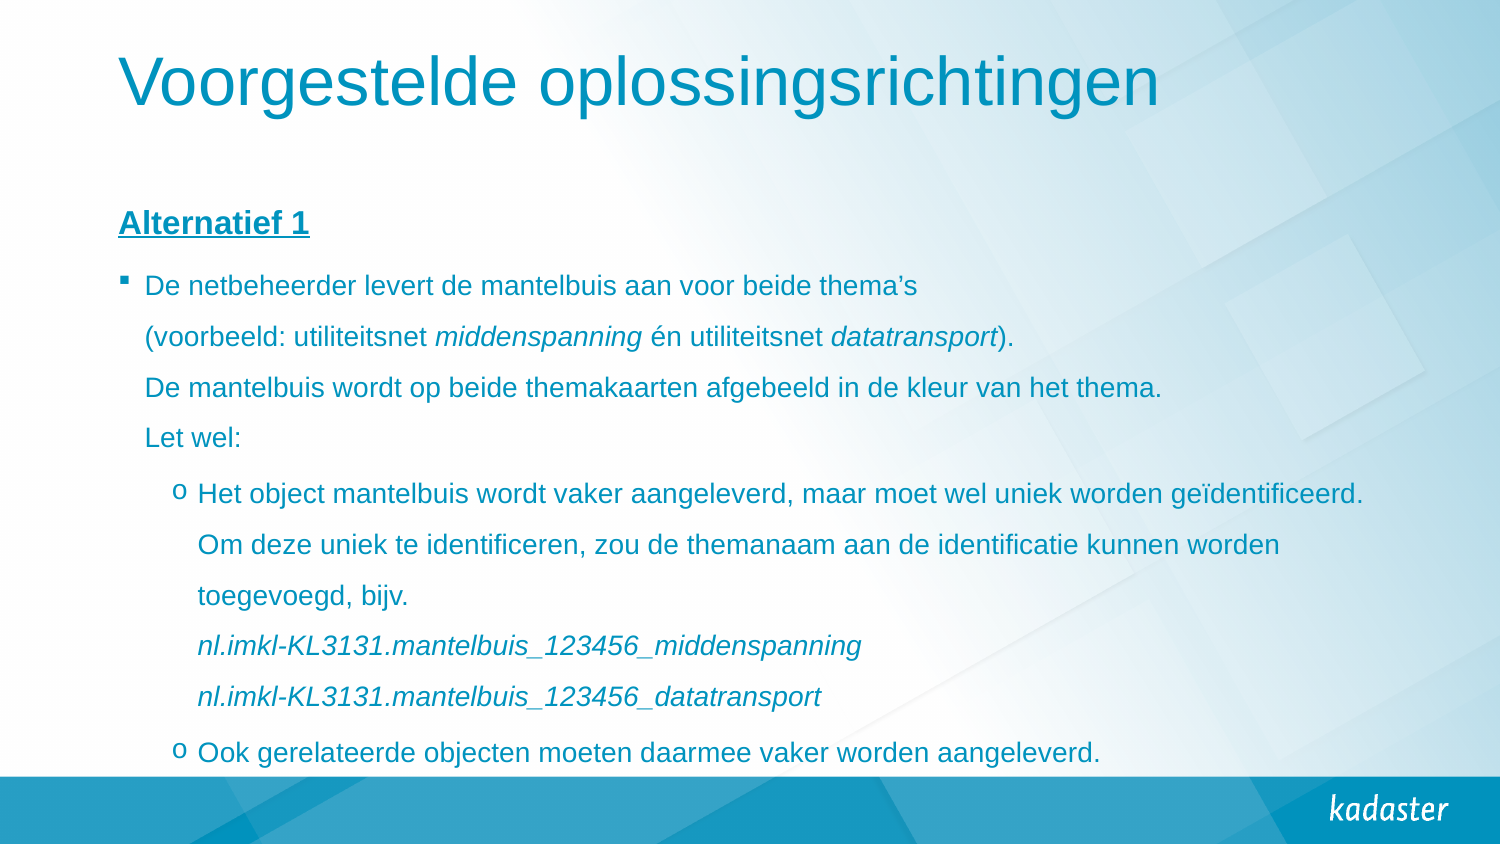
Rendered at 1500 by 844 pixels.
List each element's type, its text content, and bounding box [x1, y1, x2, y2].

picture [1398, 804, 1406, 820]
picture [1410, 798, 1419, 820]
title Voorgestelde oplossingsrichtingen [103, 1, 1397, 165]
picture [1439, 804, 1448, 820]
picture [0, 0, 1500, 844]
picture [1422, 804, 1433, 820]
list Alternatief 1 De netbeheerder levert de mantelbuis aan voor beide thema’s (voorbeeld: utiliteitsnet middenspanning én utiliteitsnet datatransport). De mantelbuis wordt op beide themakaarten afgebeeld in de kleur van het thema. Let wel: Het object mantelbuis wordt vaker aangeleverd, maar moet wel uniek worden geïdentificeerd. Om deze uniek te identificeren, zou de themanaam aan de identificatie kunnen worden toegevoegd, bijv. nl.imkl-KL3131.mantelbuis_123456_middenspanning nl.imkl-KL3131.mantelbuis_123456_datatransport Ook gerelateerde objecten moeten daarmee vaker worden aangeleverd. [103, 173, 1397, 841]
